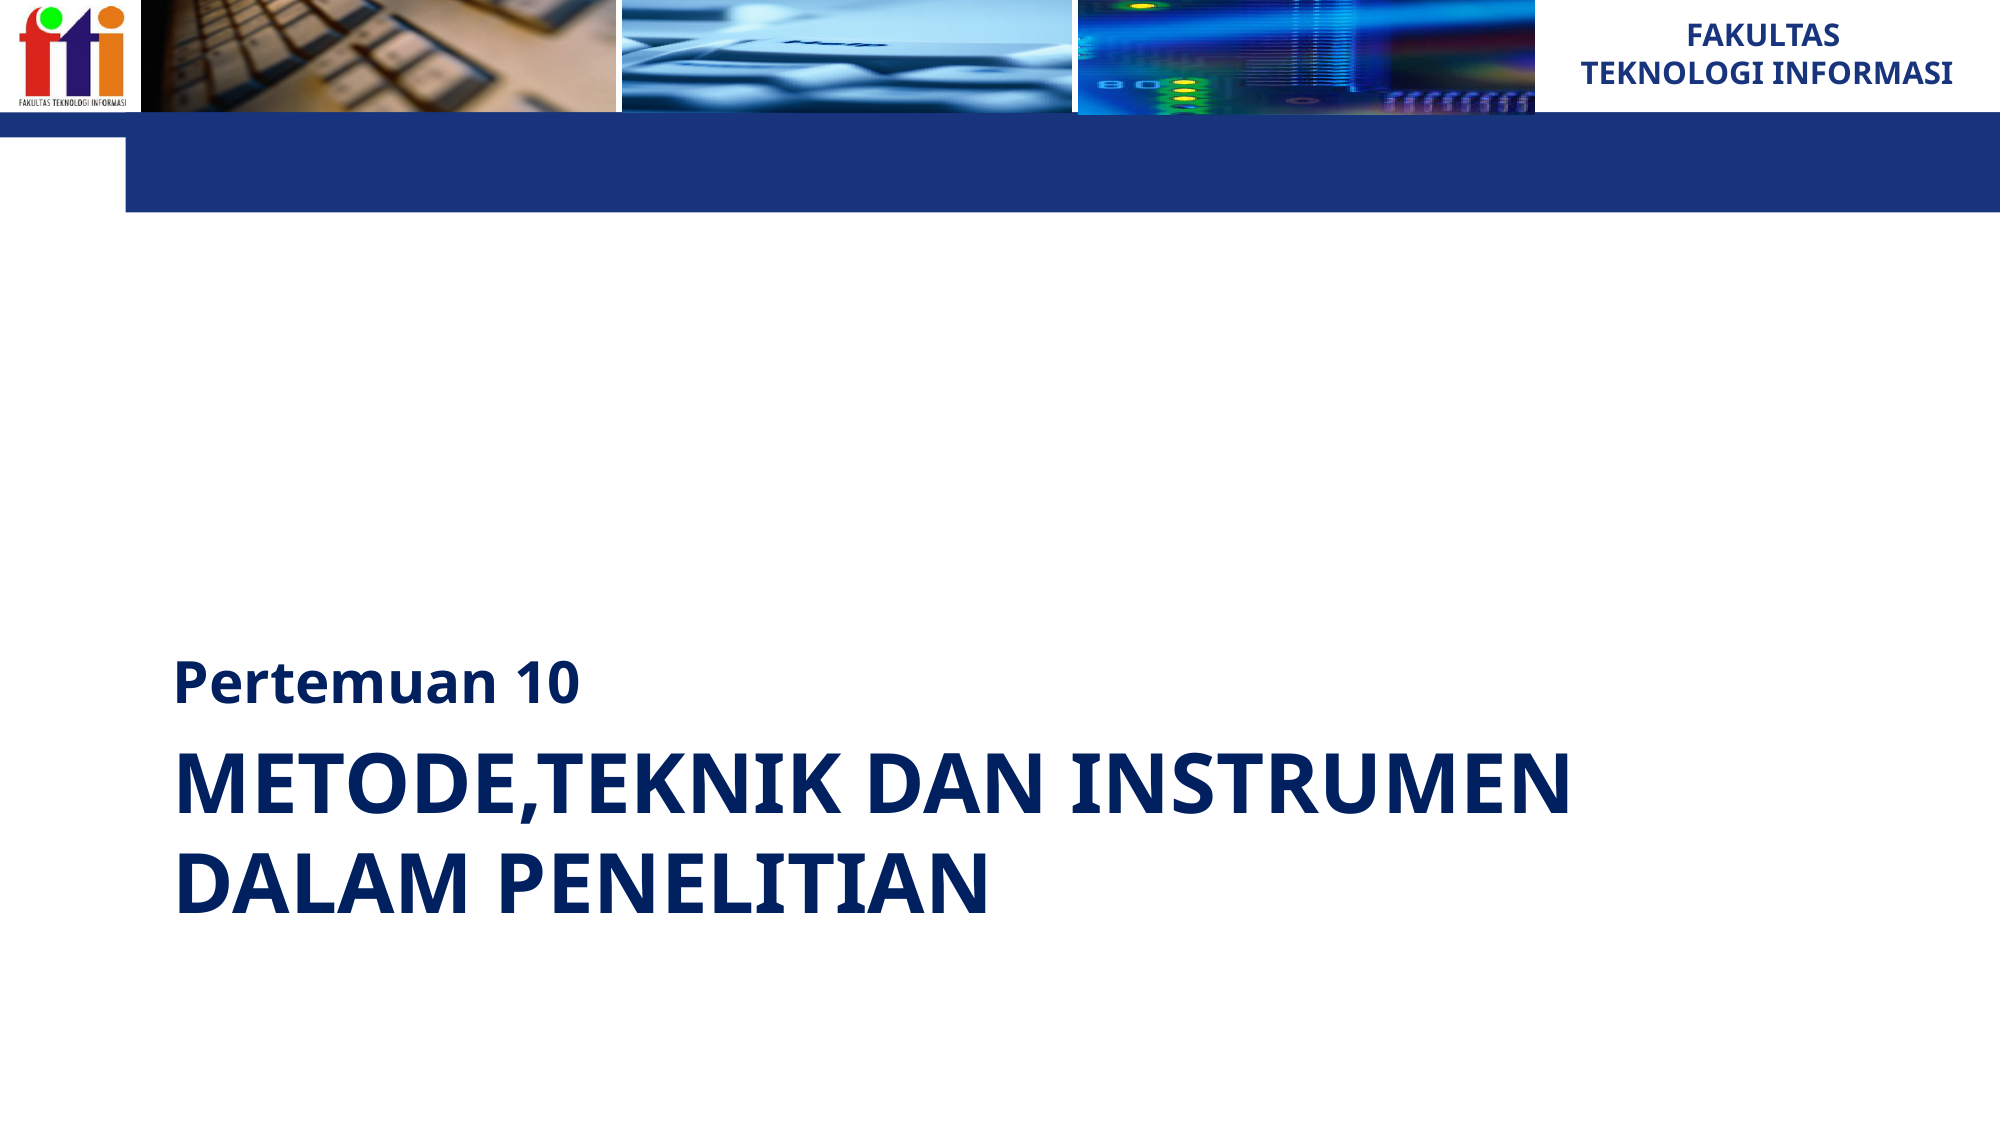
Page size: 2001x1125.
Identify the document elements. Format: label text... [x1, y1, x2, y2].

title METODE,TEKNIK DAN INSTRUMEN DALAM PENELITIAN [157, 722, 1859, 947]
picture [141, 0, 616, 112]
picture [1078, 0, 1535, 115]
list Pertemuan 10 [157, 476, 1859, 722]
picture [622, 0, 1072, 113]
picture [19, 6, 126, 106]
